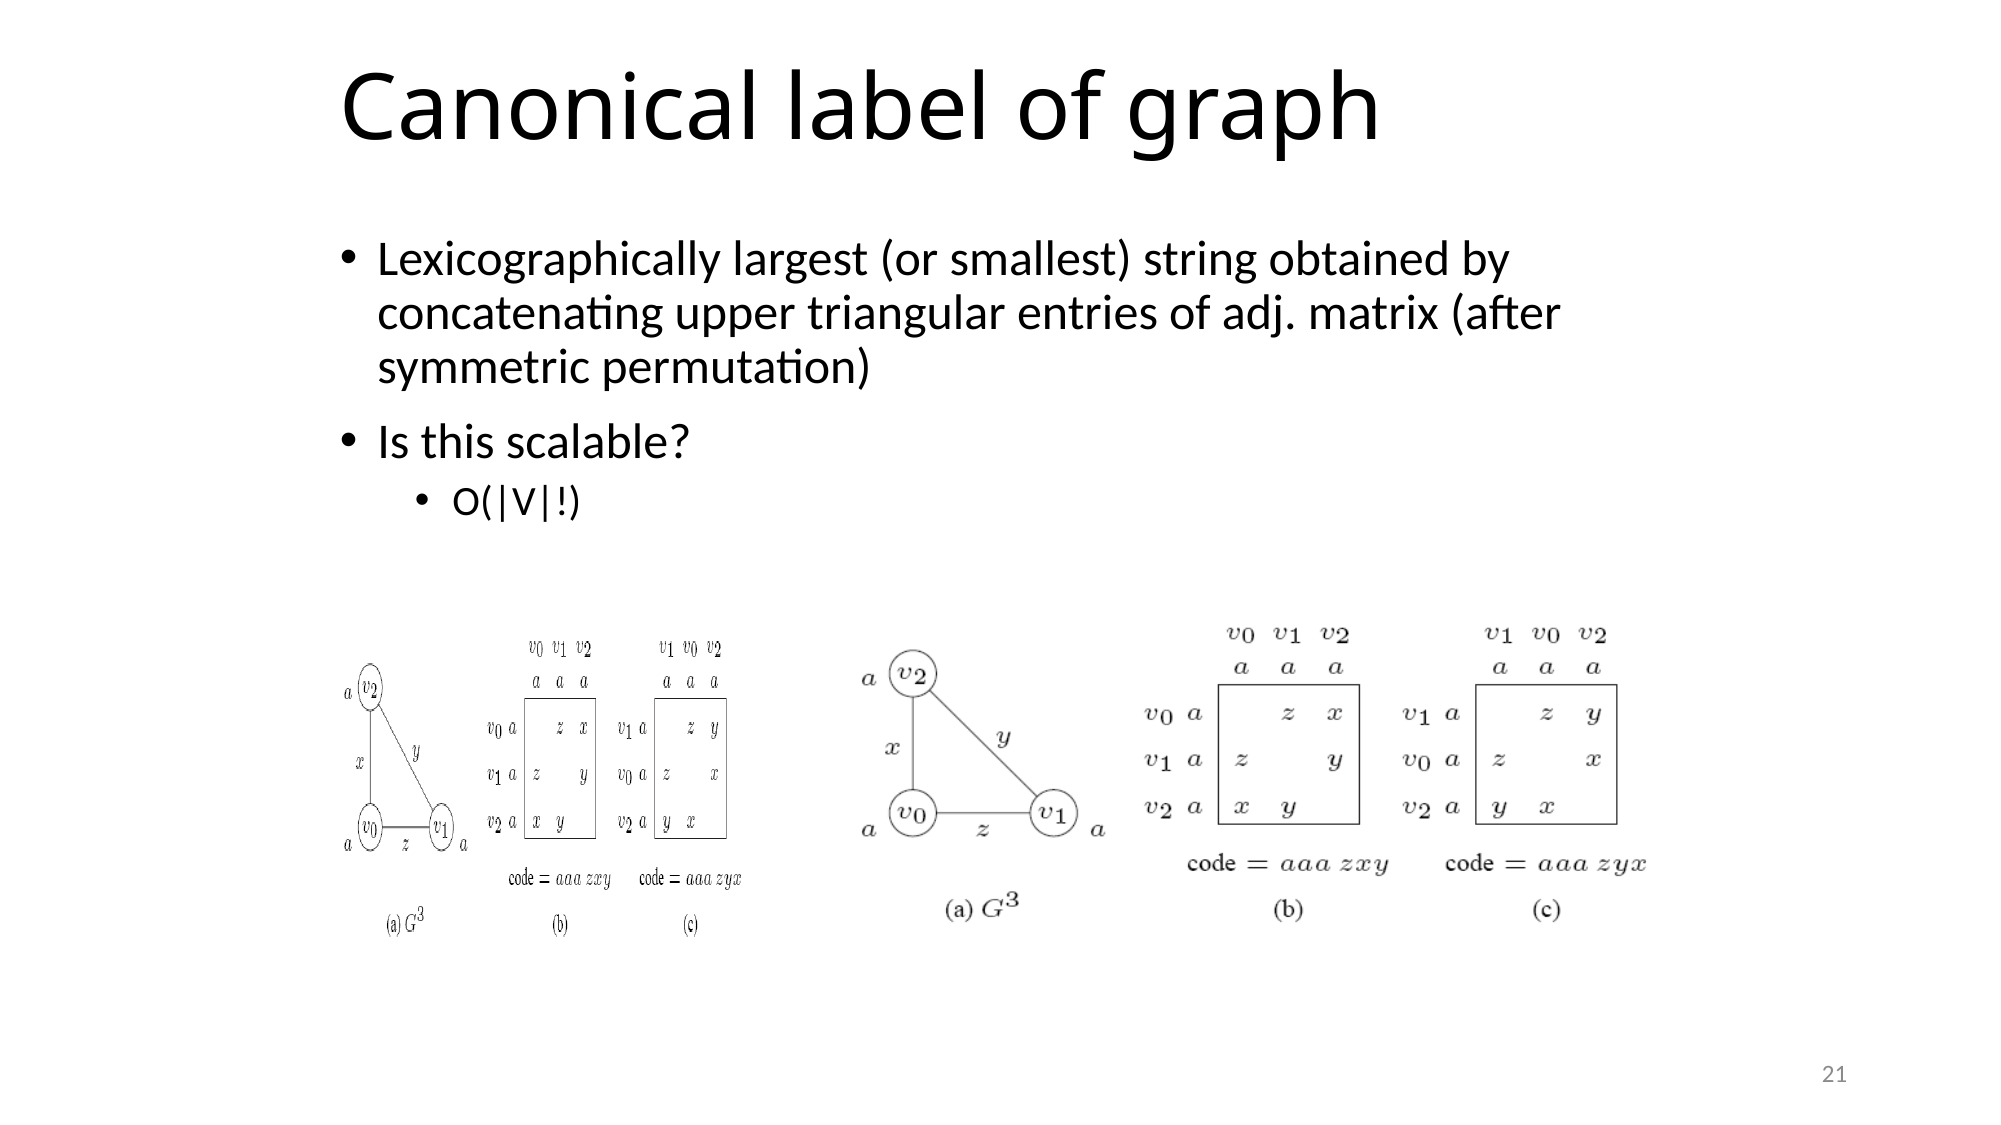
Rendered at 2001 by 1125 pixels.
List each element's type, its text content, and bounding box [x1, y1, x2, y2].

picture [848, 610, 1658, 934]
list Lexicographically largest (or smallest) string obtained by concatenating upper triangular entries of adj. matrix (after symmetric permutation) Is this scalable? O(|V|!) [324, 224, 1675, 575]
title Canonical label of graph [324, 45, 1675, 175]
slide_number 21 [1412, 1042, 1863, 1103]
picture [337, 624, 746, 948]
